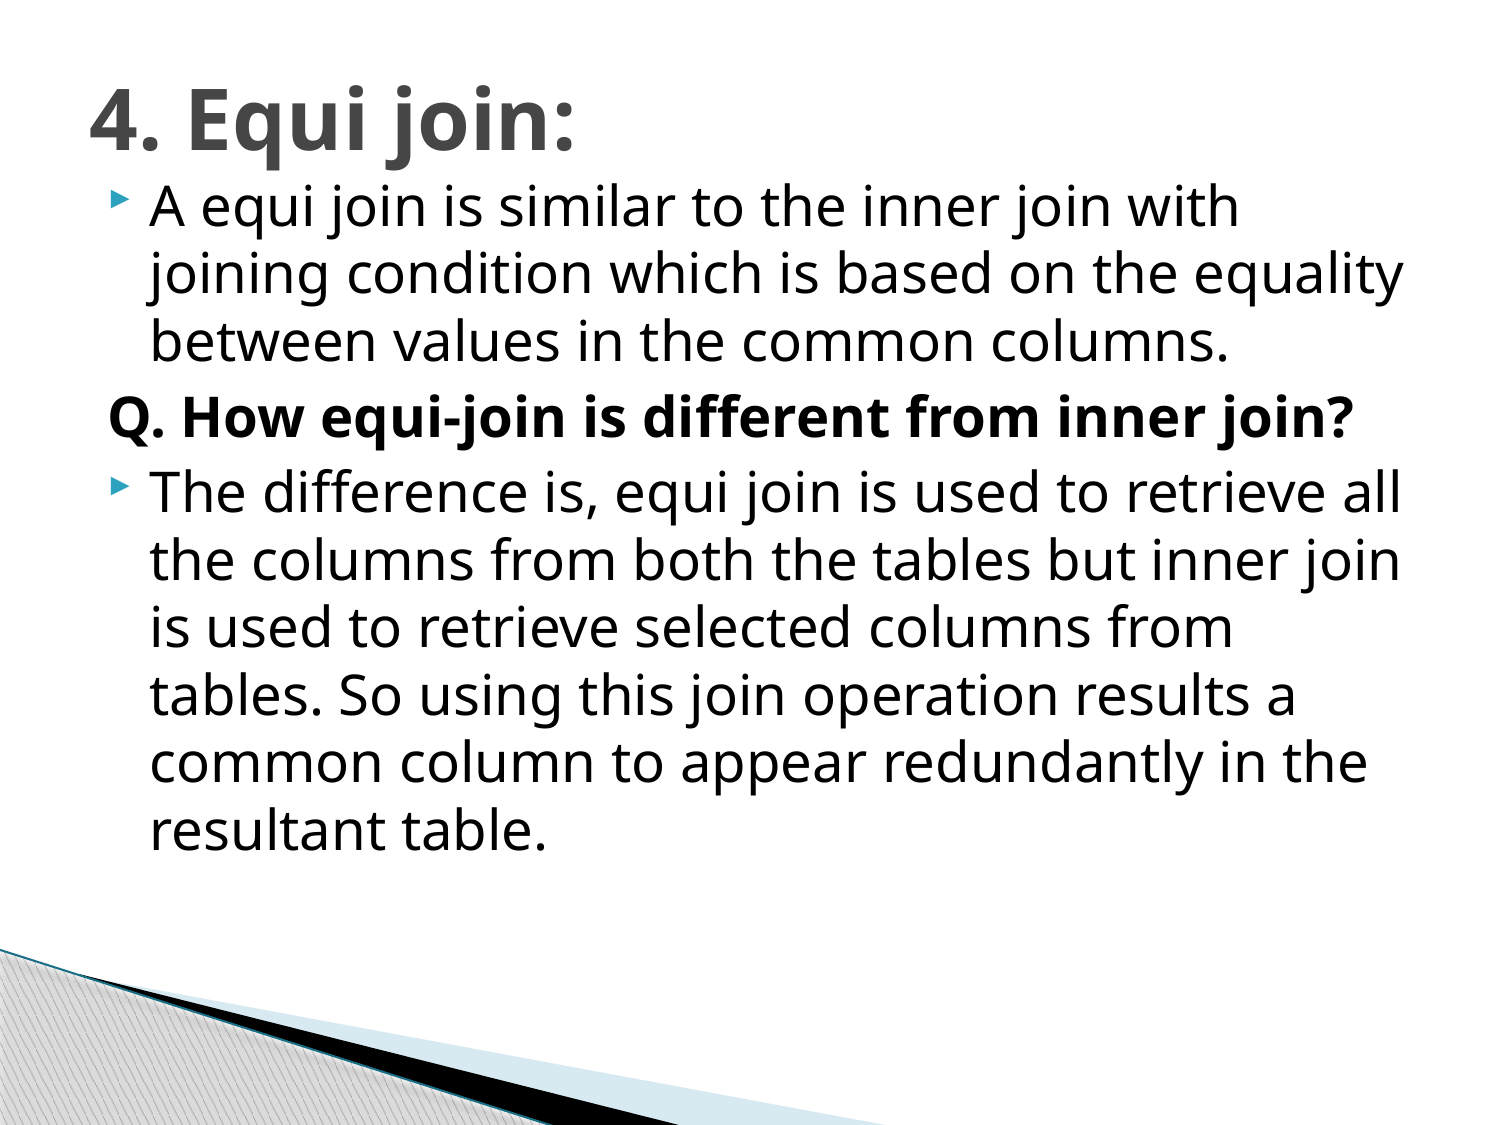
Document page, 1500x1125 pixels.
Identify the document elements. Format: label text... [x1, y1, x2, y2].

list A equi join is similar to the inner join with joining condition which is based on the equality between values in the common columns. Q. How equi-join is different from inner join? The difference is, equi join is used to retrieve all the columns from both the tables but inner join is used to retrieve selected columns from tables. So using this join operation results a common column to appear redundantly in the resultant table. [75, 188, 1425, 986]
title 4. Equi join: [75, 45, 1425, 188]
